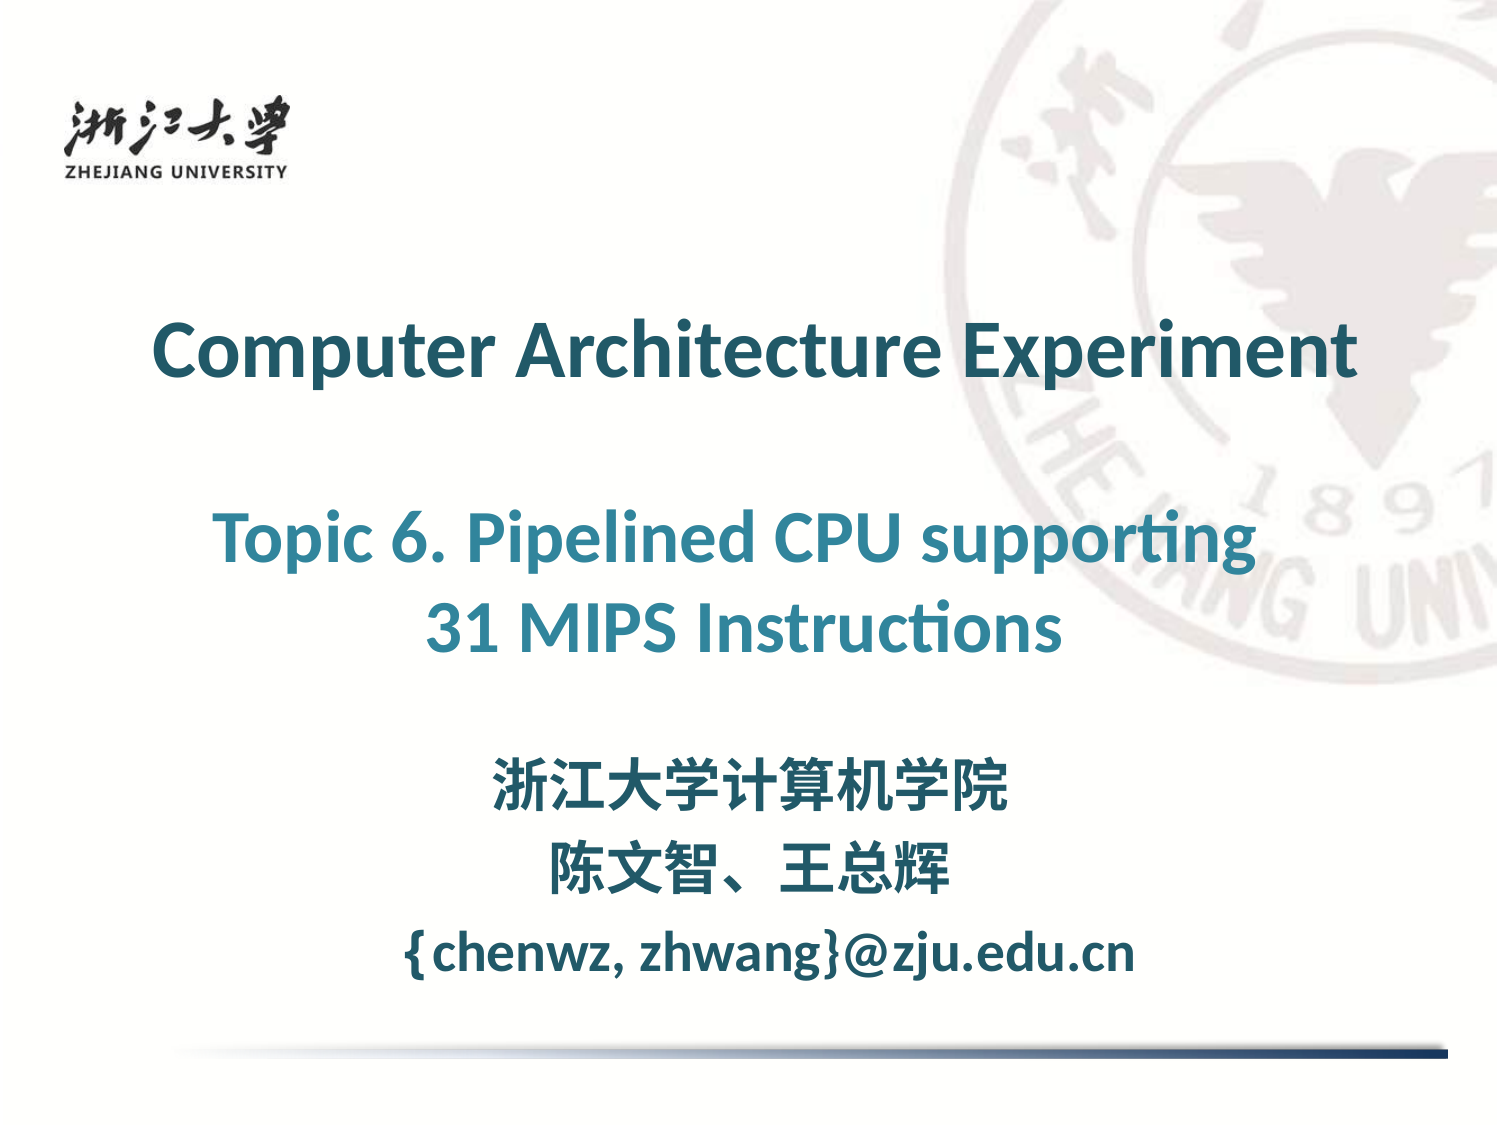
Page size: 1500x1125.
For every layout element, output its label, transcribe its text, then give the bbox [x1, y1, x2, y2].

title Computer Architecture Experiment [88, 243, 1425, 445]
text_box Topic 6. Pipelined CPU supporting 31 MIPS Instructions [64, 479, 1424, 675]
picture [0, 0, 1500, 1125]
subtitle 浙江大学计算机学院 陈文智、王总辉 {chenwz, zhwang}@zju.edu.cn [225, 727, 1275, 992]
